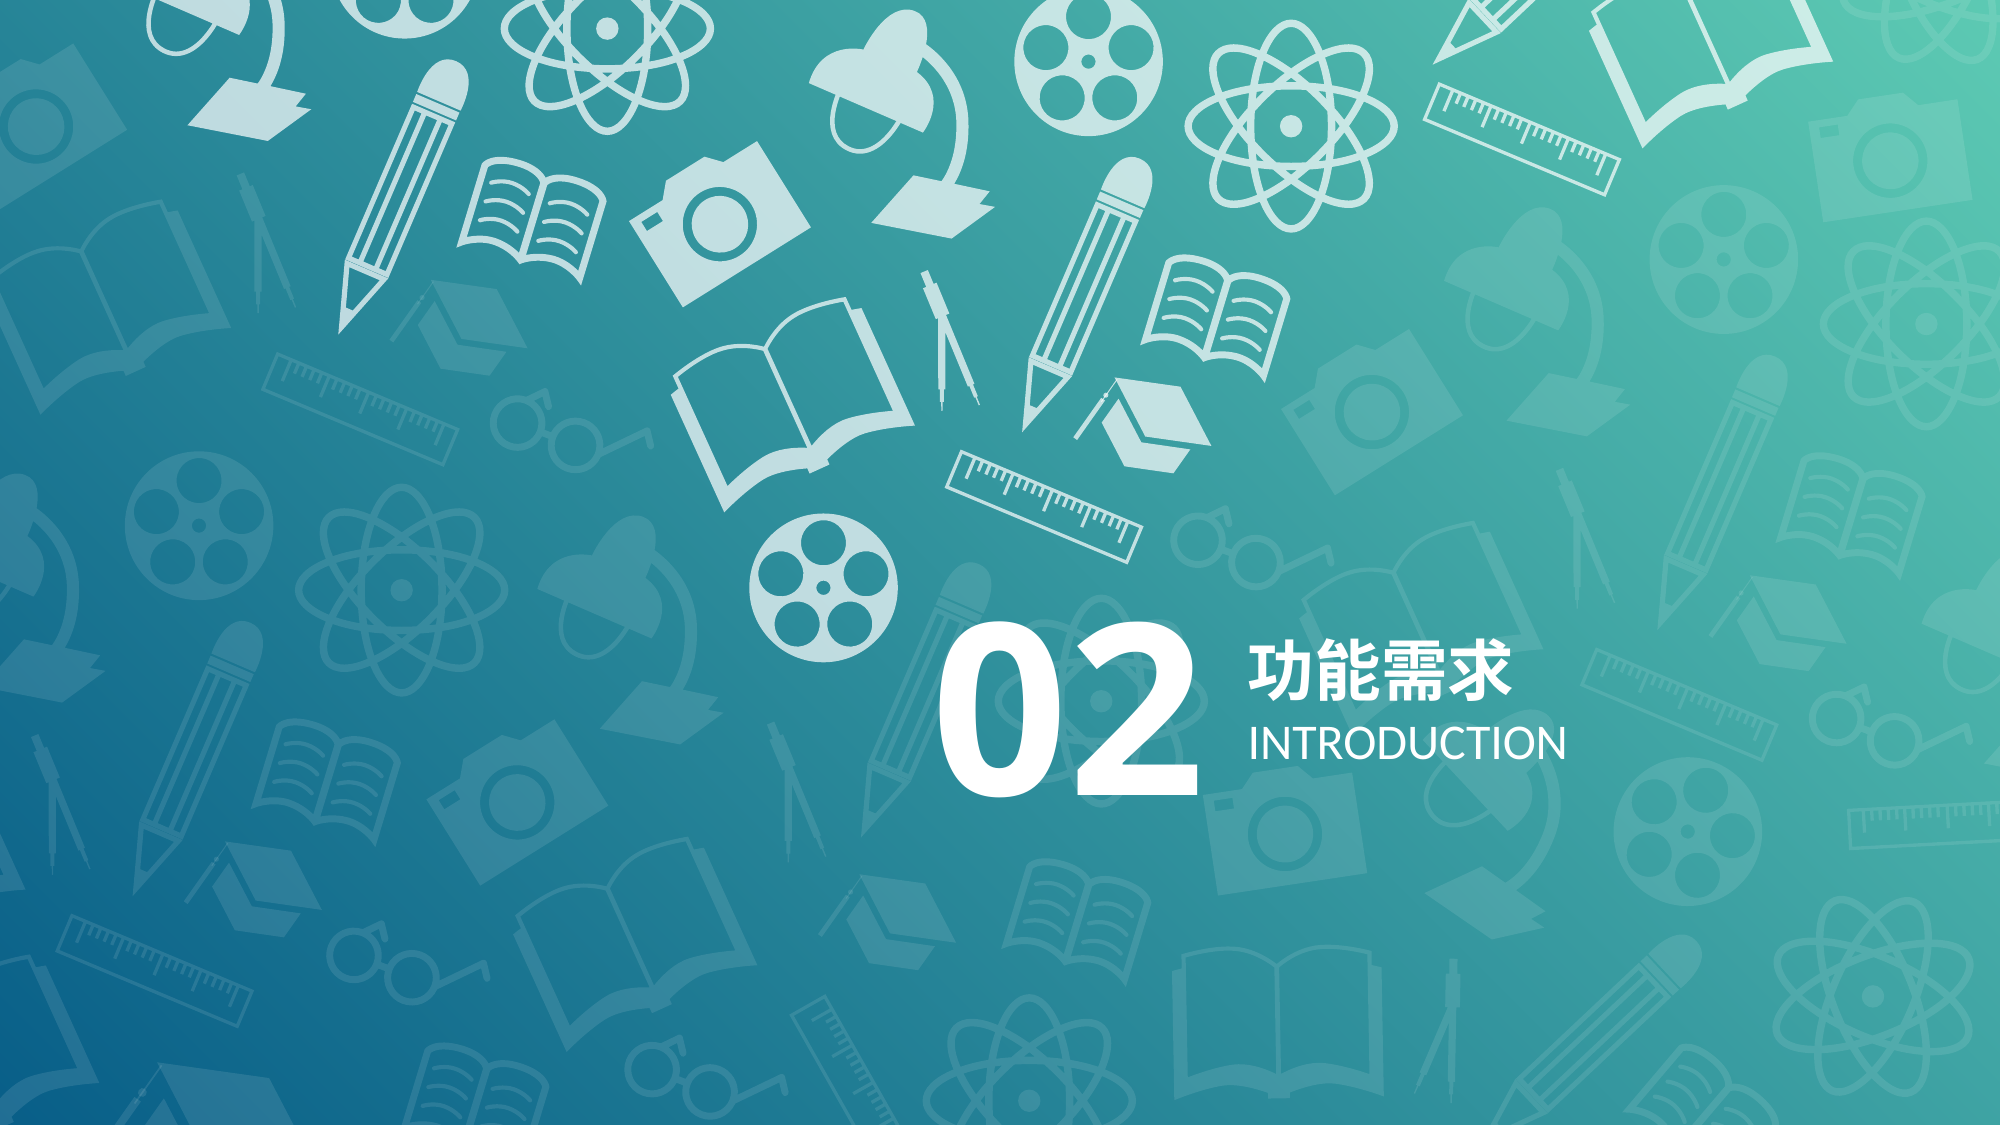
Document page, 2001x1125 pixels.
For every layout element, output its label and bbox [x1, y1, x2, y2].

text_box [916, 546, 1607, 852]
